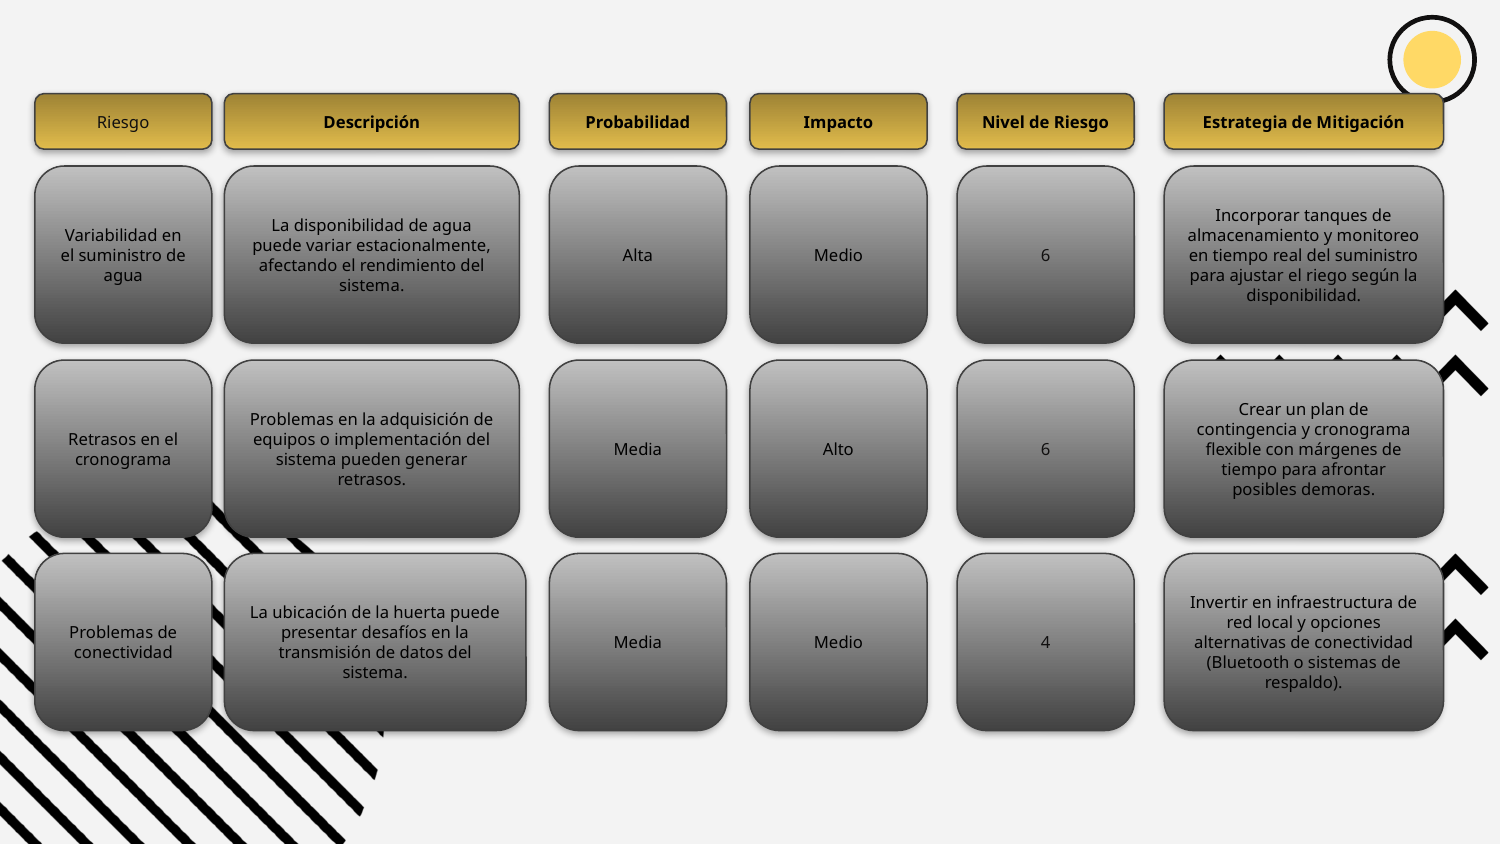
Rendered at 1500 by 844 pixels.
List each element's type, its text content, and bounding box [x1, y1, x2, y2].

text_box Descripción [223, 92, 521, 150]
text_box Nivel de Riesgo [956, 92, 1136, 150]
text_box La ubicación de la huerta puede presentar desafíos en la transmisión de datos del sistema. [418, 552, 527, 732]
text_box Probabilidad [548, 92, 728, 150]
picture [1180, 543, 1500, 669]
text_box Variabilidad en el suministro de agua [34, 165, 213, 344]
text_box Crear un plan de contingencia y cronograma flexible con márgenes de tiempo para afrontar posibles demoras. [1163, 365, 1445, 538]
text_box Alta [548, 165, 728, 344]
text_box Incorporar tanques de almacenamiento y monitoreo en tiempo real del suministro para ajustar el riego según la disponibilidad. [1163, 165, 1445, 338]
text_box Medio [749, 165, 928, 344]
text_box Invertir en infraestructura de red local y opciones alternativas de conectividad (Bluetooth o sistemas de respaldo). [1163, 559, 1445, 732]
text_box Riesgo [34, 92, 213, 150]
text_box Media [548, 552, 728, 732]
text_box 6 [956, 165, 1136, 344]
text_box Impacto [749, 92, 928, 150]
picture [0, 456, 414, 844]
text_box 4 [956, 552, 1136, 732]
text_box Retrasos en el cronograma [34, 359, 213, 454]
text_box Medio [749, 552, 928, 732]
text_box Estrategia de Mitigación [1163, 92, 1445, 150]
text_box 6 [956, 359, 1136, 538]
text_box La disponibilidad de agua puede variar estacionalmente, afectando el rendimiento del sistema. [223, 165, 521, 344]
text_box Media [548, 359, 728, 538]
text_box Alto [749, 359, 928, 538]
text_box Problemas en la adquisición de equipos o implementación del sistema pueden generar retrasos. [223, 359, 521, 538]
picture [1180, 279, 1500, 405]
